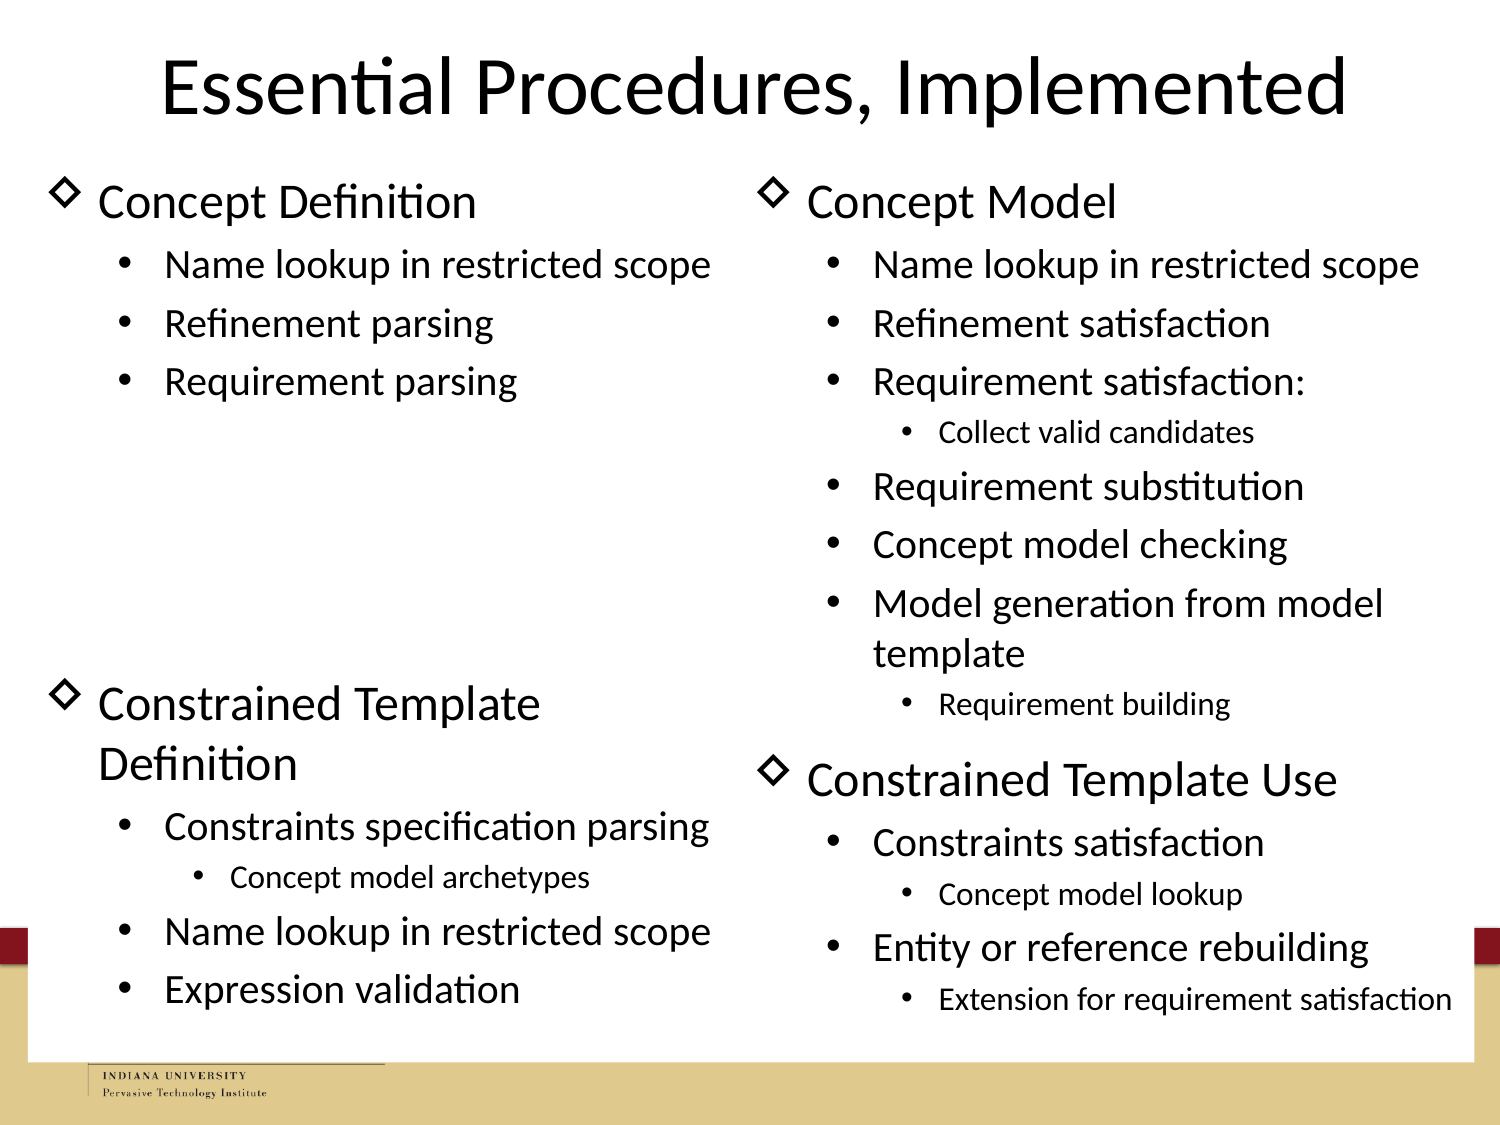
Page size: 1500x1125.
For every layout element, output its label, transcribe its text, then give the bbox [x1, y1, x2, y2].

list Concept Definition Name lookup in restricted scope Refinement parsing Requirement parsing Constrained Template Definition Constraints specification parsing Concept model archetypes Name lookup in restricted scope Expression validation Concept Model Name lookup in restricted scope Refinement satisfaction Requirement satisfaction: Collect valid candidates Requirement substitution Concept model checking Model generation from model template Requirement building Constrained Template Use Constraints satisfaction Concept model lookup Entity or reference rebuilding Extension for requirement satisfaction [27, 161, 1475, 1063]
title Essential Procedures, Implemented [43, 24, 1468, 161]
picture [25, 979, 399, 1109]
